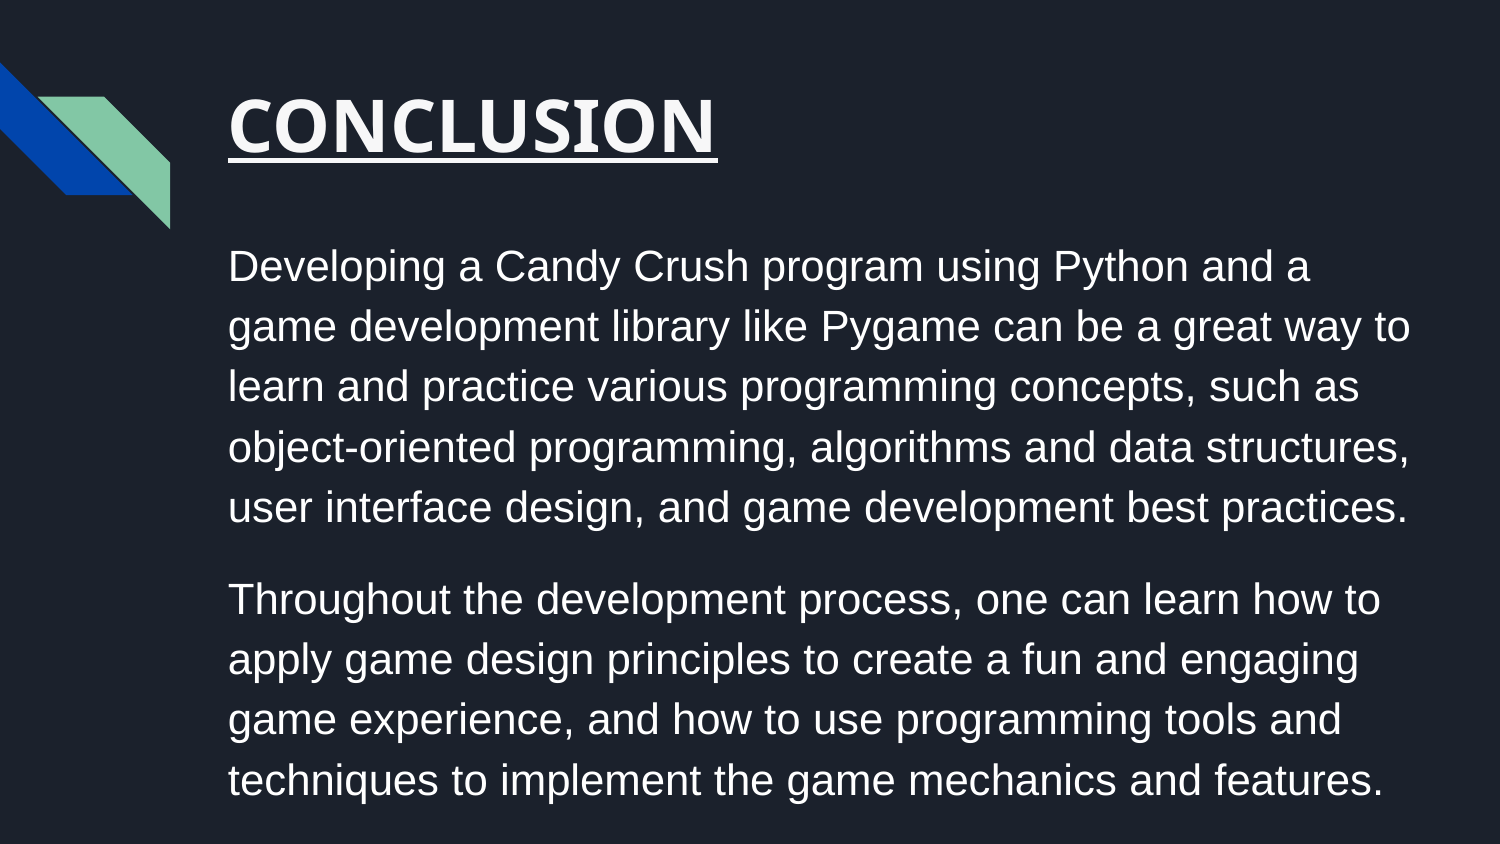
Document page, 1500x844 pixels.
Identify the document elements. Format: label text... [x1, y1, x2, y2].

list Developing a Candy Crush program using Python and a game development library like Pygame can be a great way to learn and practice various programming concepts, such as object-oriented programming, algorithms and data structures, user interface design, and game development best practices. Throughout the development process, one can learn how to apply game design principles to create a fun and engaging game experience, and how to use programming tools and techniques to implement the game mechanics and features. [212, 214, 1439, 735]
title CONCLUSION [212, 64, 1368, 214]
